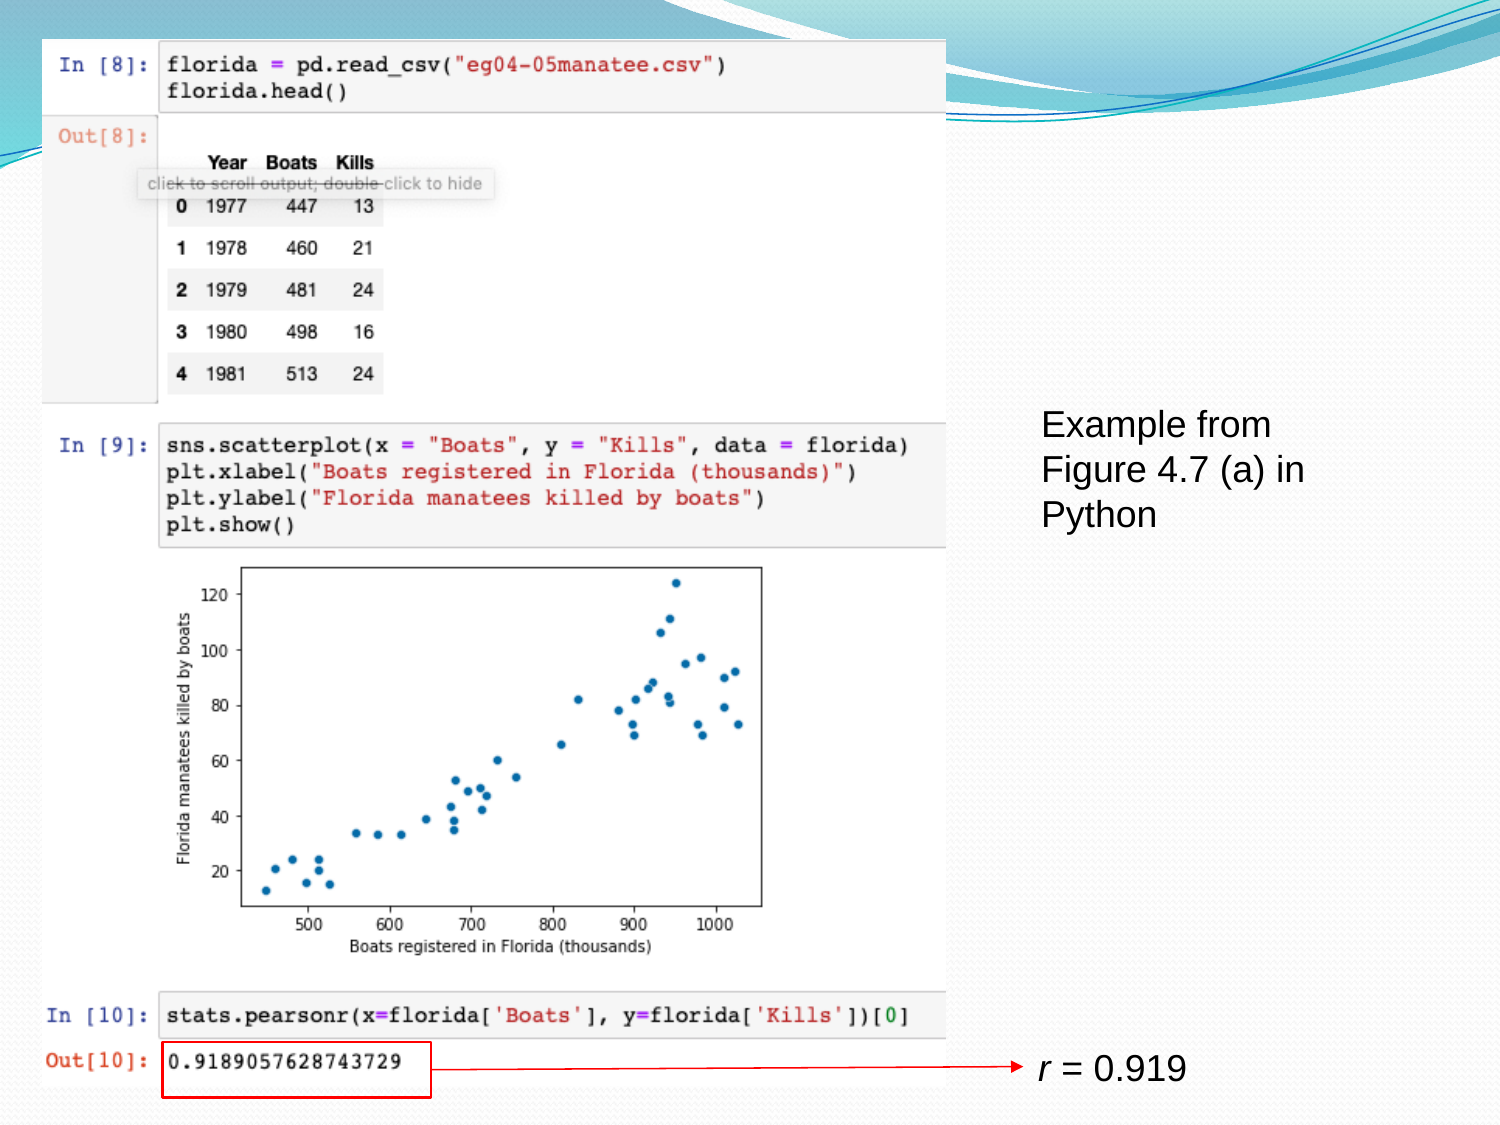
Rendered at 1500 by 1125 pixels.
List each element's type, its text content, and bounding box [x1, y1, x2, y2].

text_box r = 0.919 [1023, 1036, 1203, 1097]
text_box Example from Figure 4.7 (a) in Python [1026, 392, 1398, 543]
picture [42, 39, 946, 1086]
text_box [430, 1066, 1023, 1070]
table_cell 547 [436, 1072, 946, 1076]
